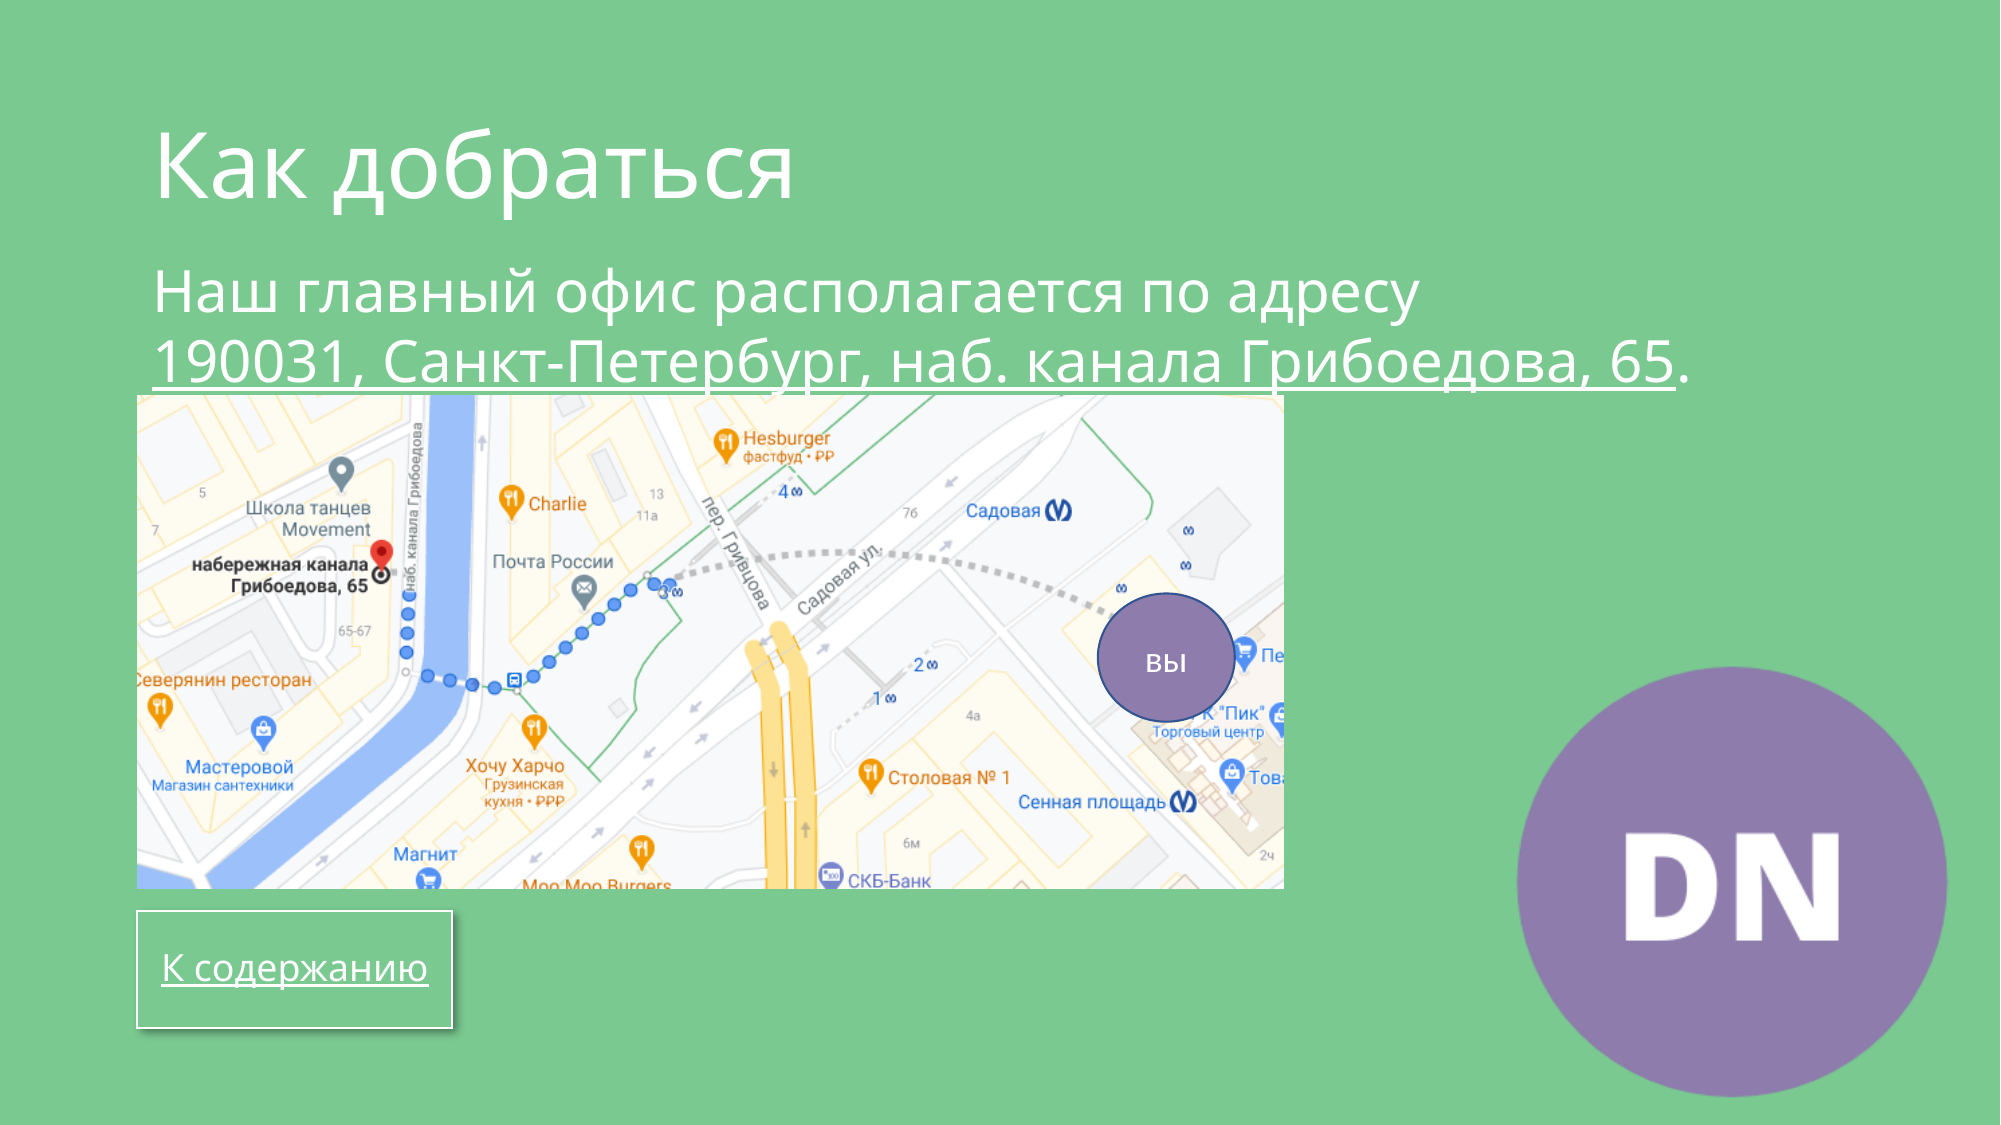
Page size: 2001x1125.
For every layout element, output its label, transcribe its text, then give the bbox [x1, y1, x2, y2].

title Как добраться [137, 59, 1863, 255]
list Наш главный офис располагается по адресу 190031, Санкт-Петербург, наб. канала Грибоедова, 65. Почта: info@dev.net [137, 255, 1863, 969]
text_box К содержанию [136, 910, 453, 1029]
picture [1454, 642, 2000, 1124]
picture [137, 395, 1284, 889]
